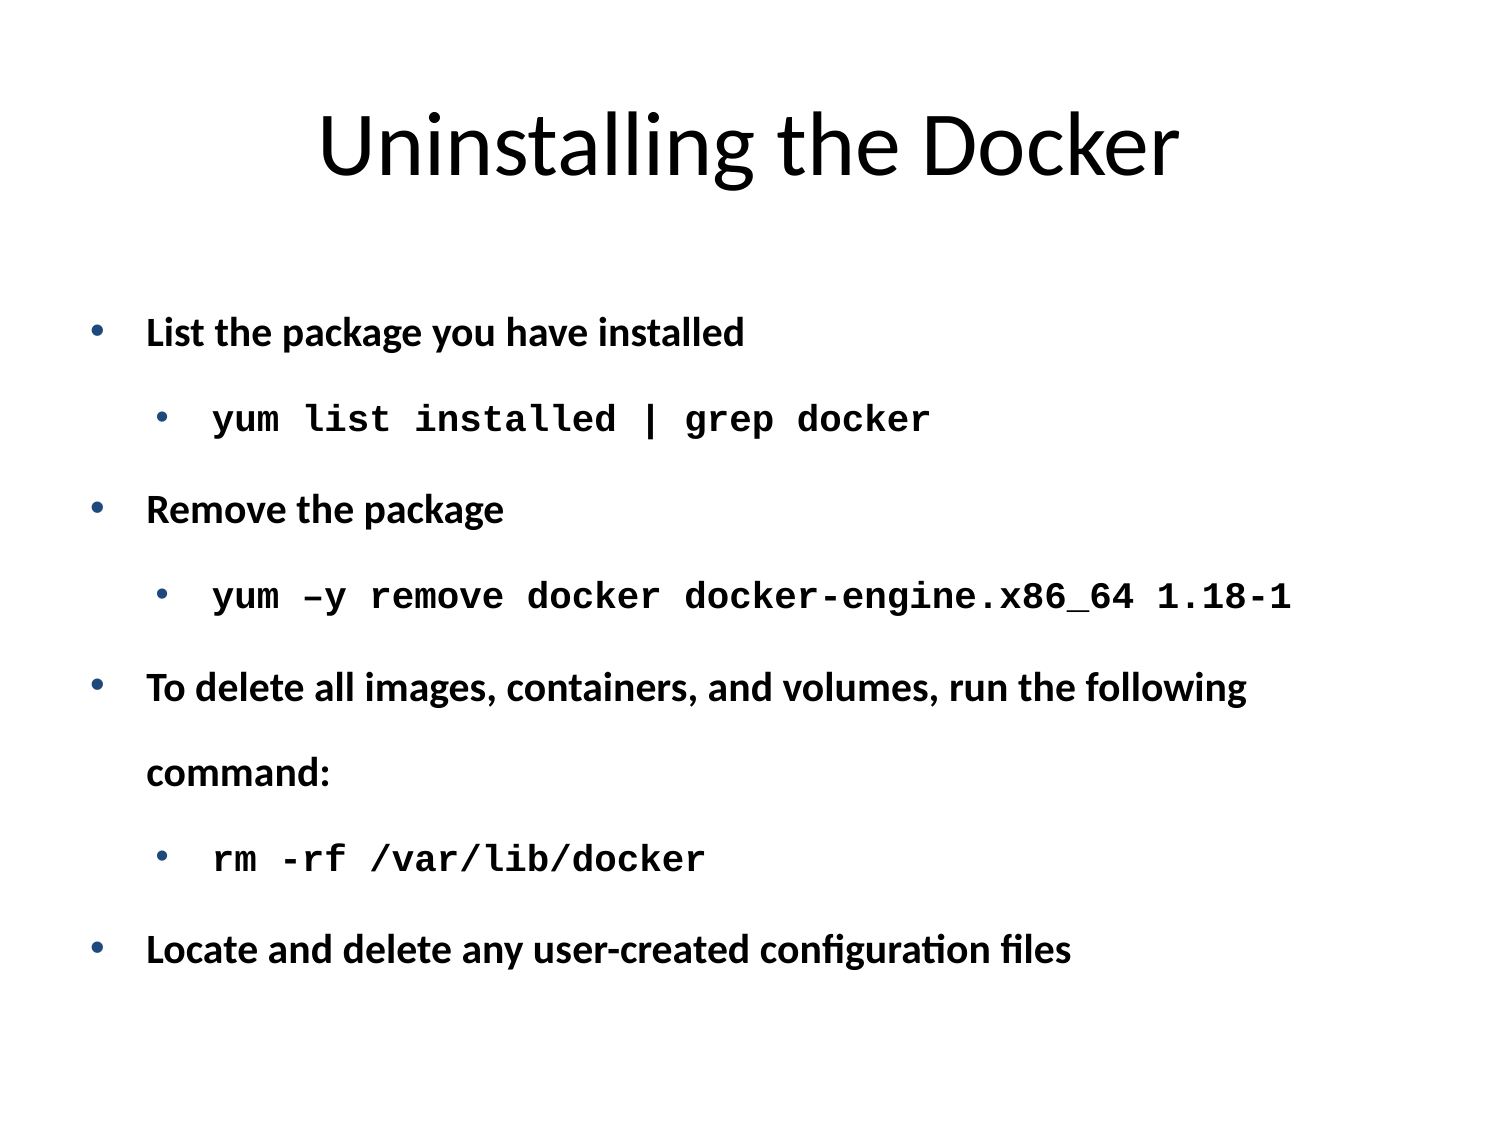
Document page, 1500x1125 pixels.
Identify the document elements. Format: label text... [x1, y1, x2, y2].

title Uninstalling the Docker [75, 45, 1425, 233]
list List the package you have installed yum list installed | grep docker Remove the package yum –y remove docker docker-engine.x86_64 1.18-1 To delete all images, containers, and volumes, run the following command: rm -rf /var/lib/docker Locate and delete any user-created configuration files [75, 262, 1425, 1005]
